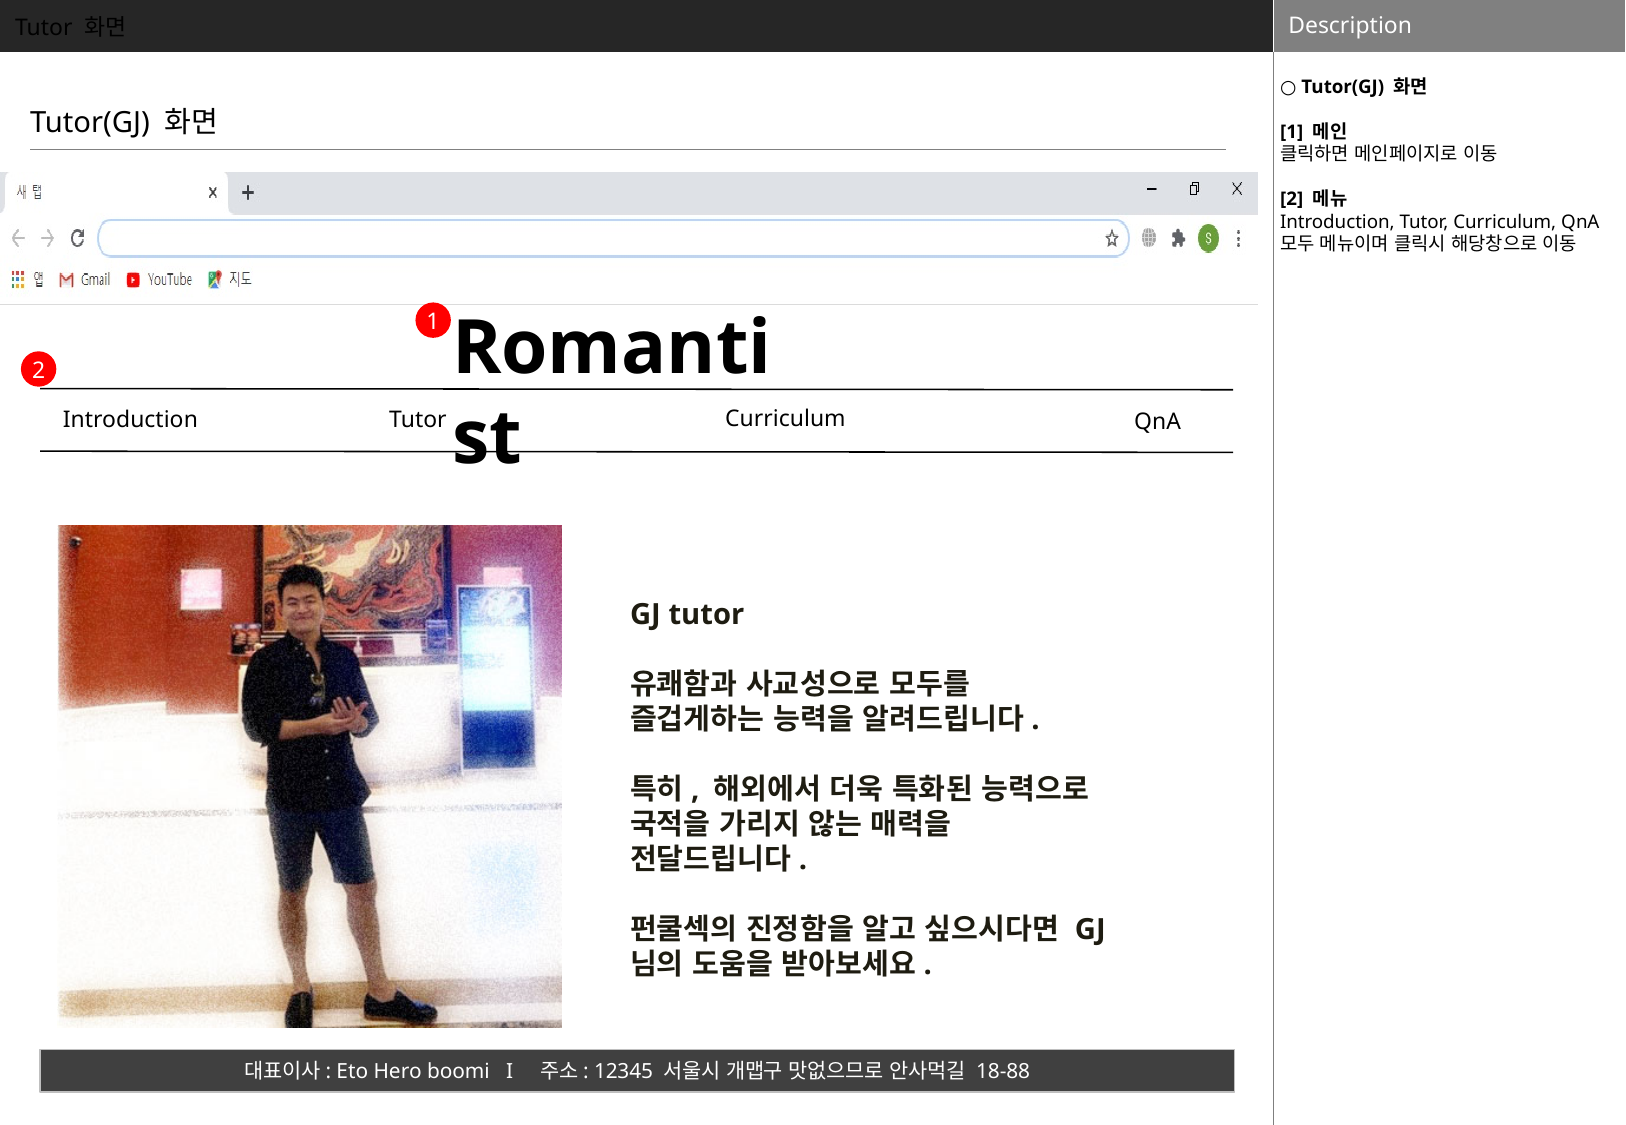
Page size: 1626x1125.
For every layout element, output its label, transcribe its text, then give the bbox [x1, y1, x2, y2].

picture [0, 172, 1258, 1125]
text_box QnA [1262, 399, 1266, 442]
text_box Tutor(GJ) 화면 [30, 103, 1093, 139]
text_box ○ Tutor(GJ) 화면 [1] 메인 클릭하면 메인페이지로 이동 [2] 메뉴 Introduction, Tutor, Curriculum, QnA 모두 메뉴이며 클릭시 해당창으로 이동 [1272, 50, 1625, 1125]
list Tutor 화면 [0, 0, 1238, 52]
